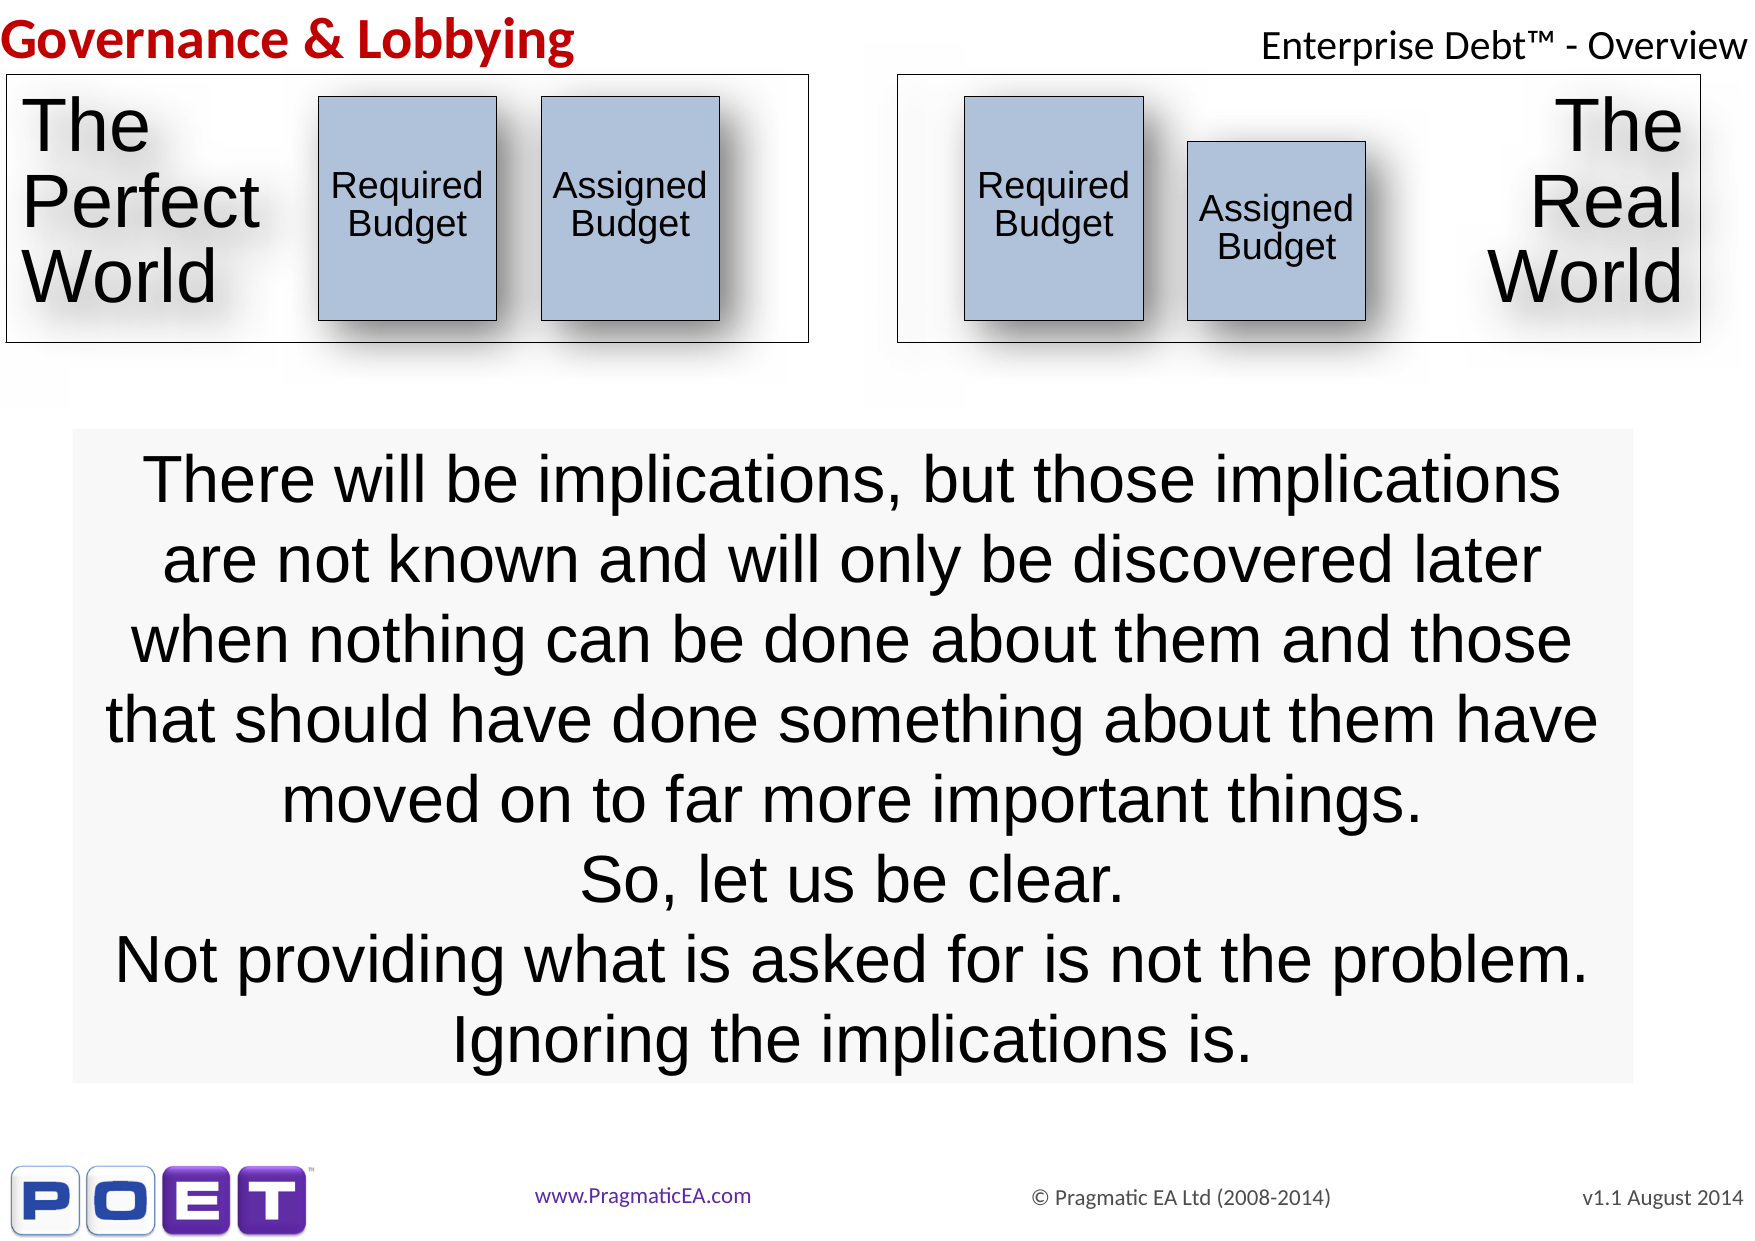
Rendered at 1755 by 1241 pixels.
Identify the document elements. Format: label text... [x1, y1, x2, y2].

picture [1, 68, 1705, 363]
text_box There will be implications, but those implications are not known and will only be discovered later when nothing can be done about them and those that should have done something about them have moved on to far more important things. So, let us be clear. Not providing what is asked for is not the problem. Ignoring the implications is. [72, 428, 1634, 1084]
picture [7, 1160, 315, 1240]
list Enterprise Debt™ - Overview [647, 0, 1755, 68]
title Governance & Lobbying [0, 0, 647, 68]
